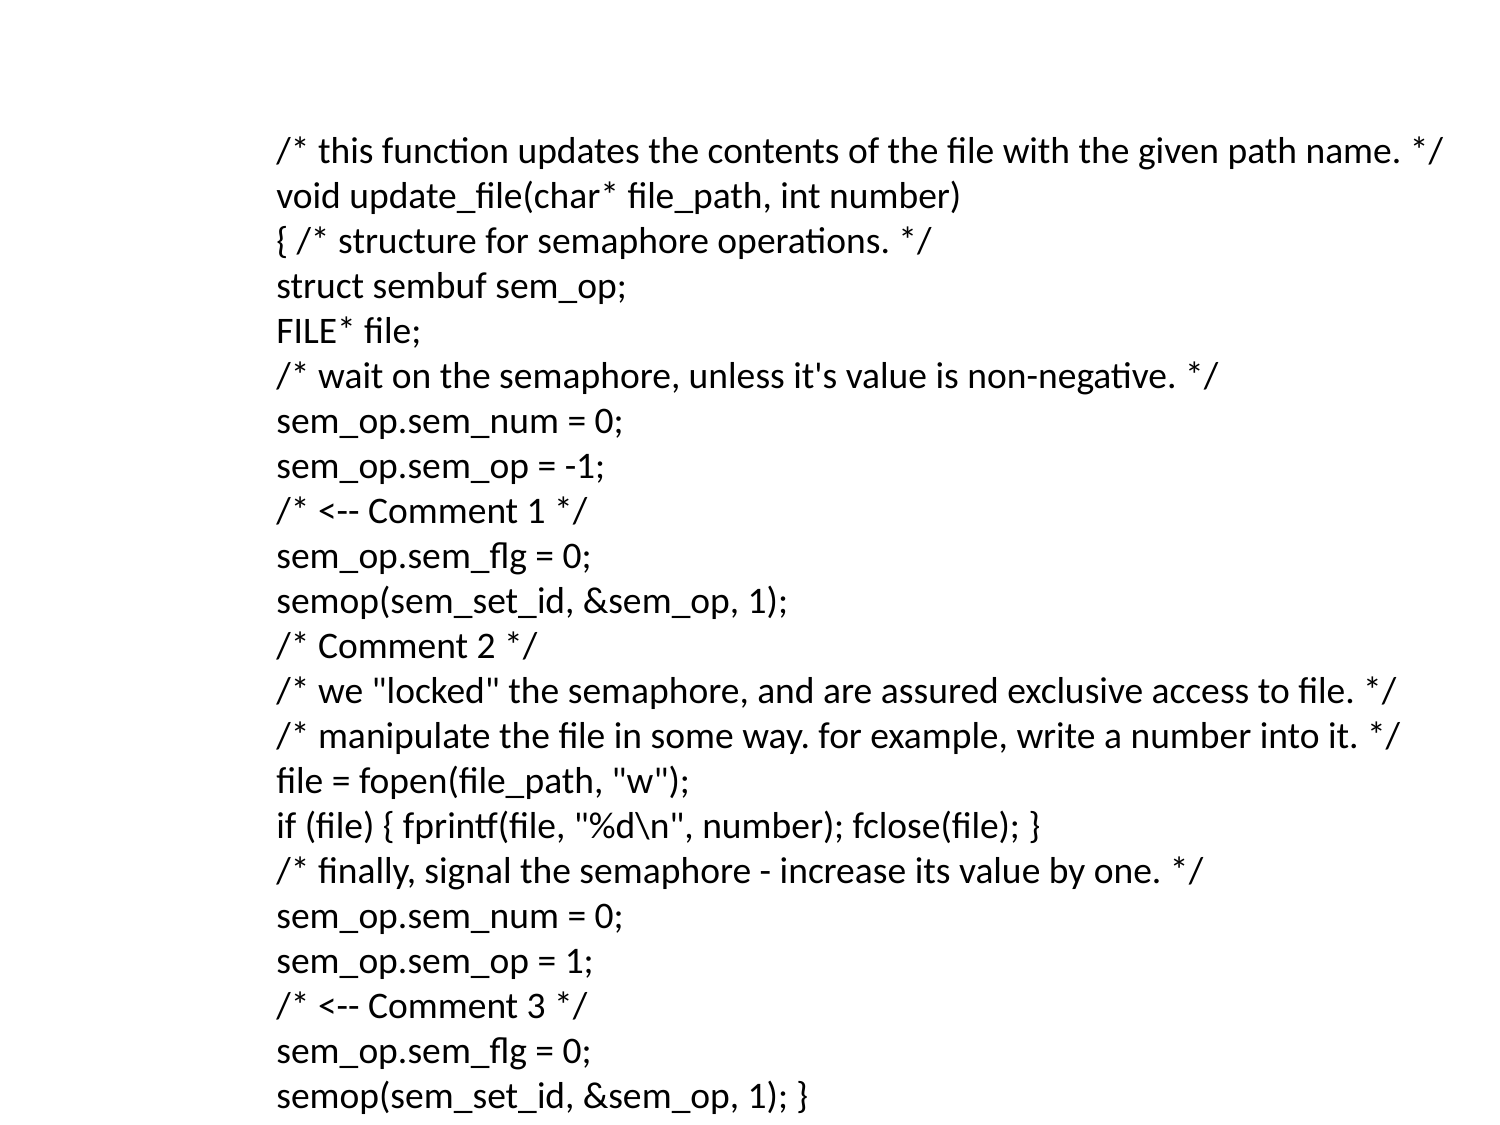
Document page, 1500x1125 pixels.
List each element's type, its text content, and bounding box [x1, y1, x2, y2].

text_box /* this function updates the contents of the file with the given path name. */ void update_file(char* file_path, int number) { /* structure for semaphore operations. */ struct sembuf sem_op; FILE* file; /* wait on the semaphore, unless it's value is non-negative. */ sem_op.sem_num = 0; sem_op.sem_op = -1; /* <-- Comment 1 */ sem_op.sem_flg = 0; semop(sem_set_id, &sem_op, 1); /* Comment 2 */ /* we "locked" the semaphore, and are assured exclusive access to file. */ /* manipulate the file in some way. for example, write a number into it. */ file = fopen(file_path, "w"); if (file) { fprintf(file, "%d\n", number); fclose(file); } /* finally, signal the semaphore - increase its value by one. */ sem_op.sem_num = 0; sem_op.sem_op = 1; /* <-- Comment 3 */ sem_op.sem_flg = 0; semop(sem_set_id, &sem_op, 1); } [261, 118, 1469, 1124]
